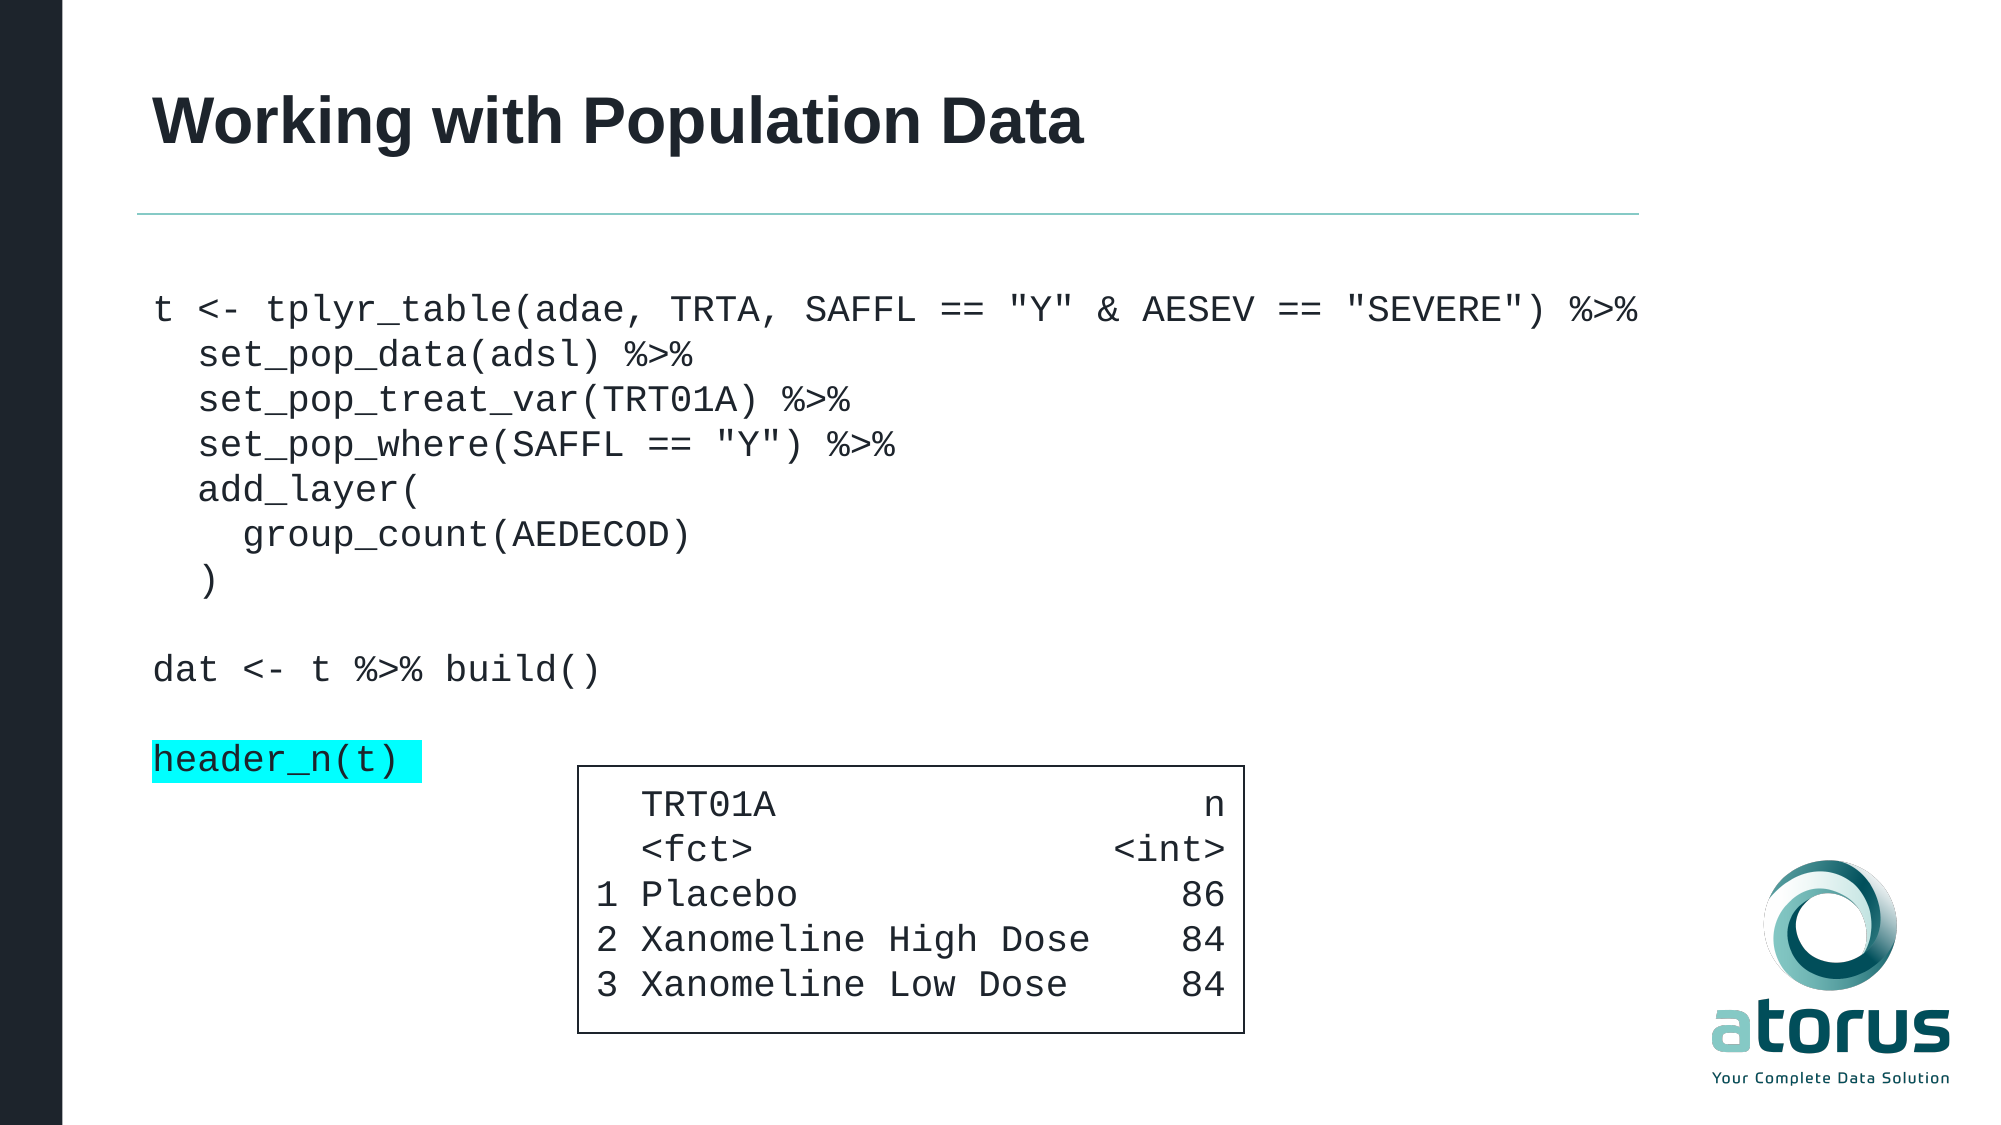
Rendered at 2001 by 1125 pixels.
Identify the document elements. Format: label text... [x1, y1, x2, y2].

list t <- tplyr_table(adae, TRTA, SAFFL == "Y" & AESEV == "SEVERE") %>% set_pop_data(adsl) %>% set_pop_treat_var(TRT01A) %>% set_pop_where(SAFFL == "Y") %>% add_layer( group_count(AEDECOD) ) dat <- t %>% build() header_n(t) TRT01A n <fct> <int> 1 Placebo 86 2 Xanomeline High Dose 84 3 Xanomeline Low Dose 84 [137, 276, 1685, 1014]
text_box [577, 765, 1245, 1034]
picture [1712, 860, 1950, 1086]
title Working with Population Data [137, 79, 1640, 166]
